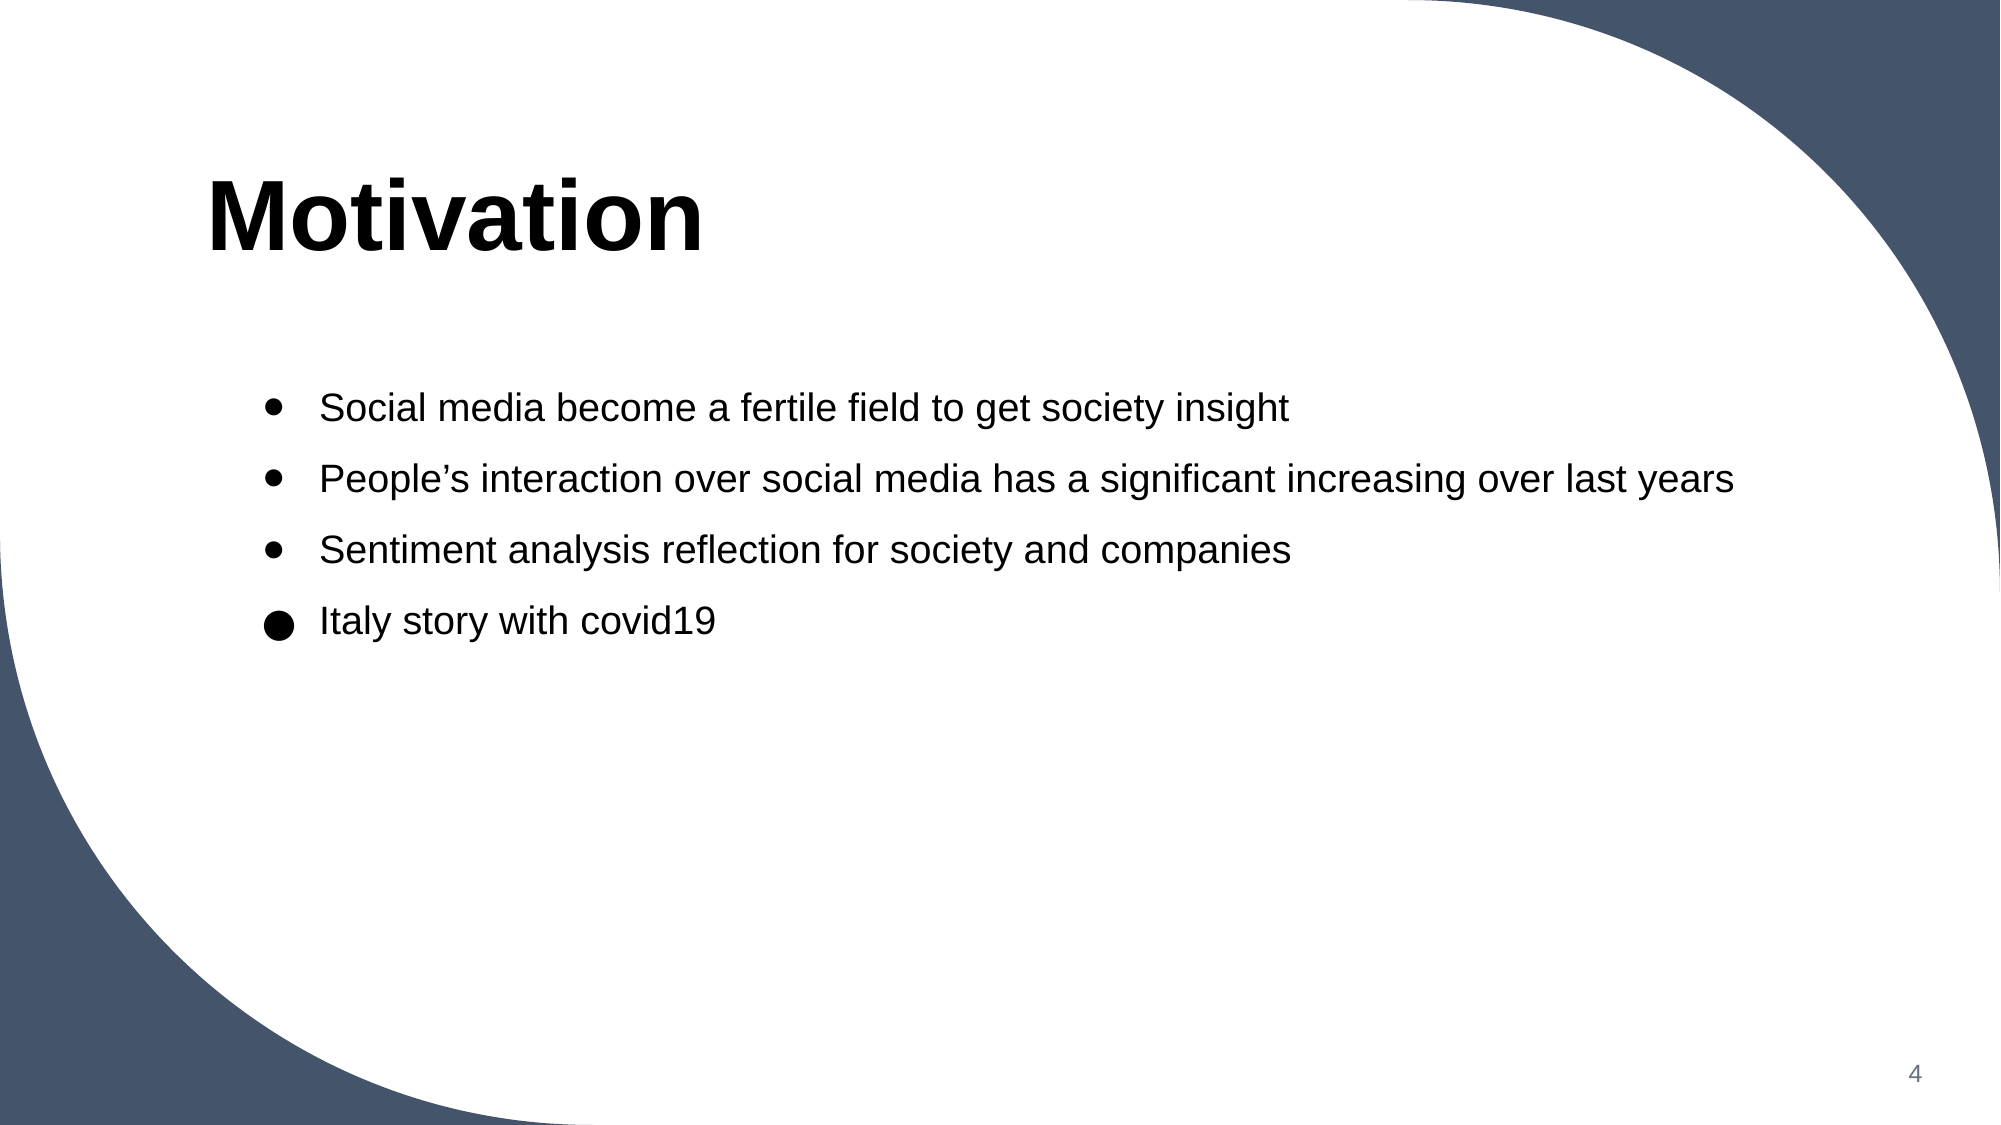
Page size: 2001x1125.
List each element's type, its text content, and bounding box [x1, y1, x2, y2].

slide_number 4 [1665, 1042, 1938, 1103]
text_box Social media become a fertile field to get society insight People’s interaction over social media has a significant increasing over last years Sentiment analysis reflection for society and companies Italy story with covid19 [229, 295, 1834, 717]
title Motivation [191, 62, 1796, 280]
